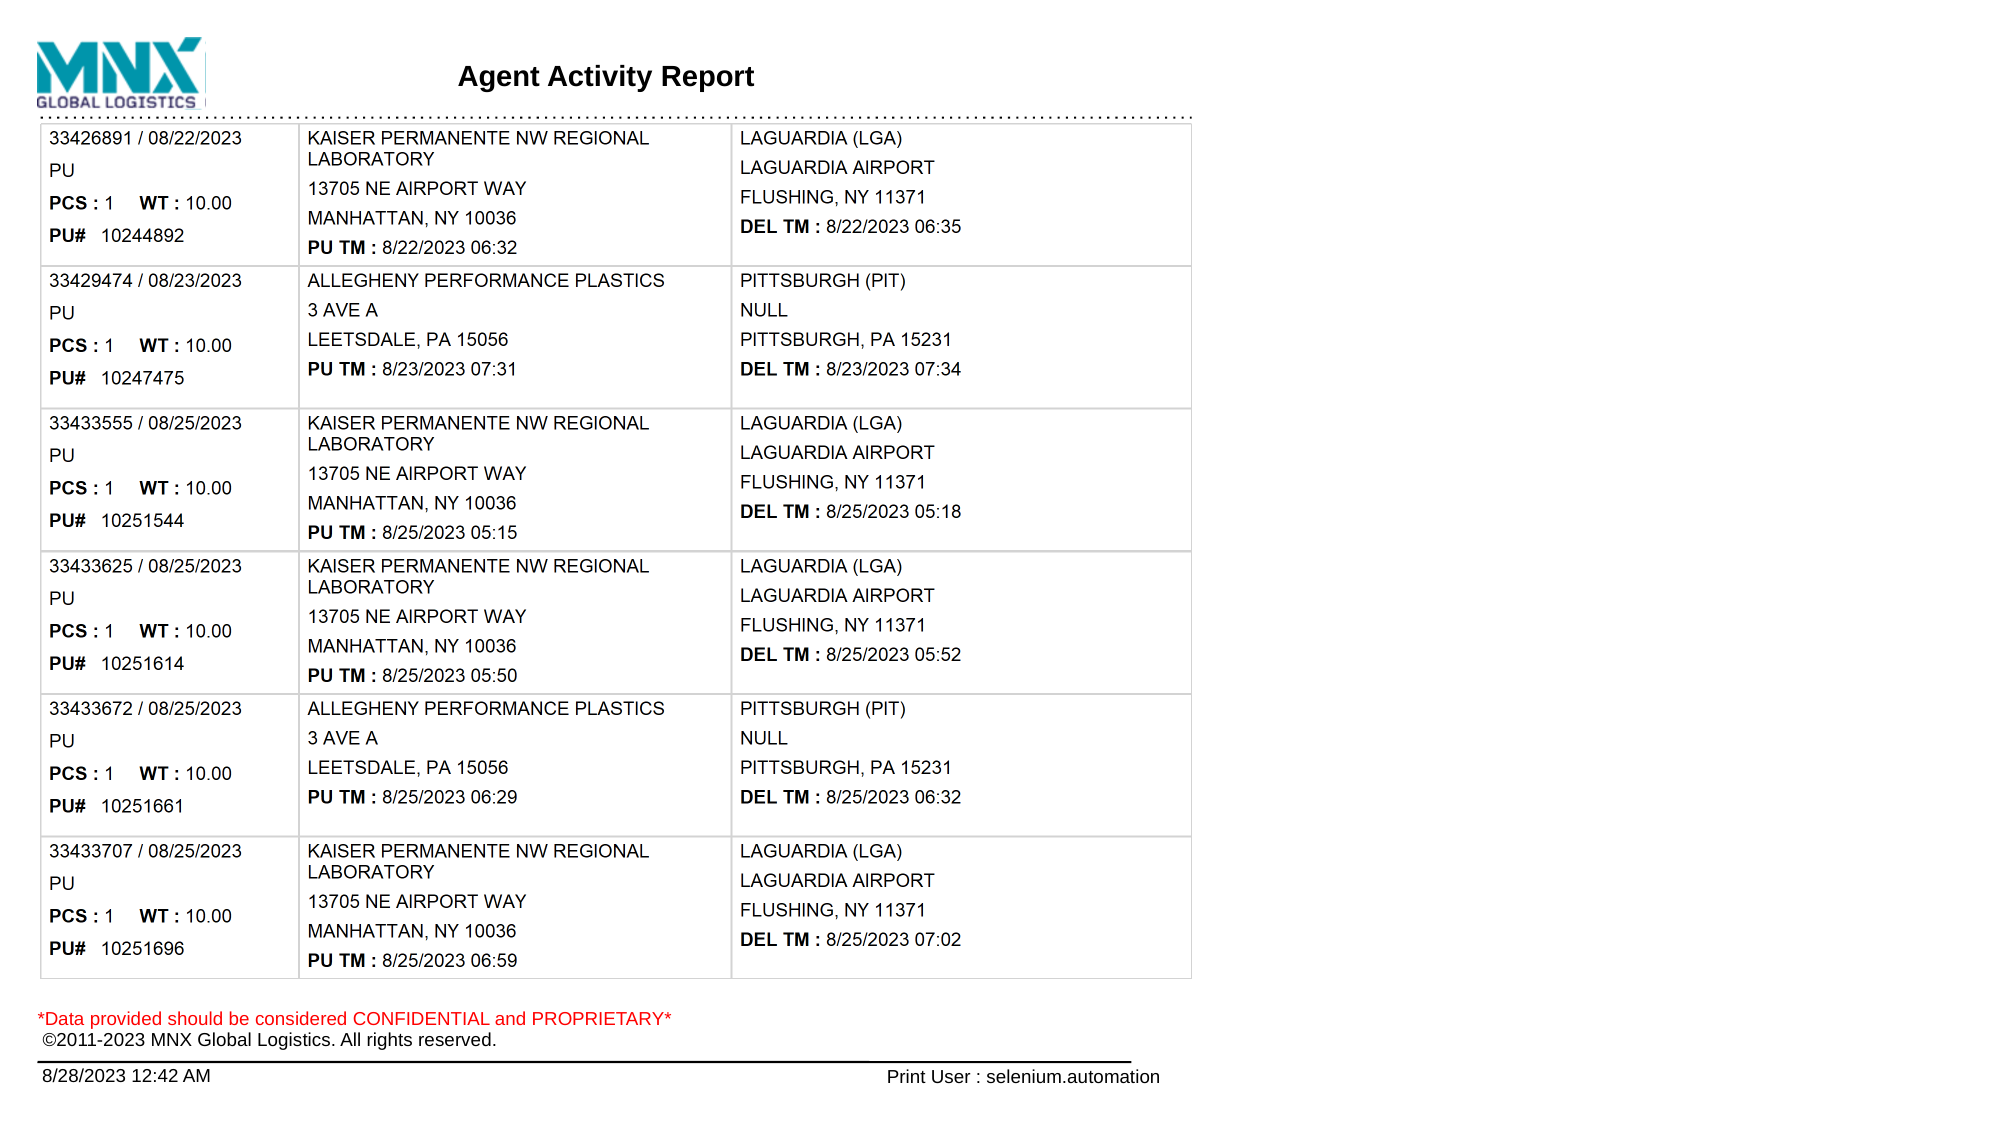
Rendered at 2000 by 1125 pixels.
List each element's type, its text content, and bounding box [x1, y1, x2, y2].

text_box Print User : selenium.automation [775, 1064, 1161, 1088]
picture [40, 123, 1192, 979]
text_box 8/28/2023 12:42 AM [42, 1063, 341, 1088]
text_box ©2011-2023 MNX Global Logistics. All rights reserved. [37, 1027, 1051, 1049]
text_box Agent Activity Report [359, 53, 854, 96]
picture [37, 37, 248, 110]
text_box *Data provided should be considered CONFIDENTIAL and PROPRIETARY* [37, 1006, 1051, 1027]
